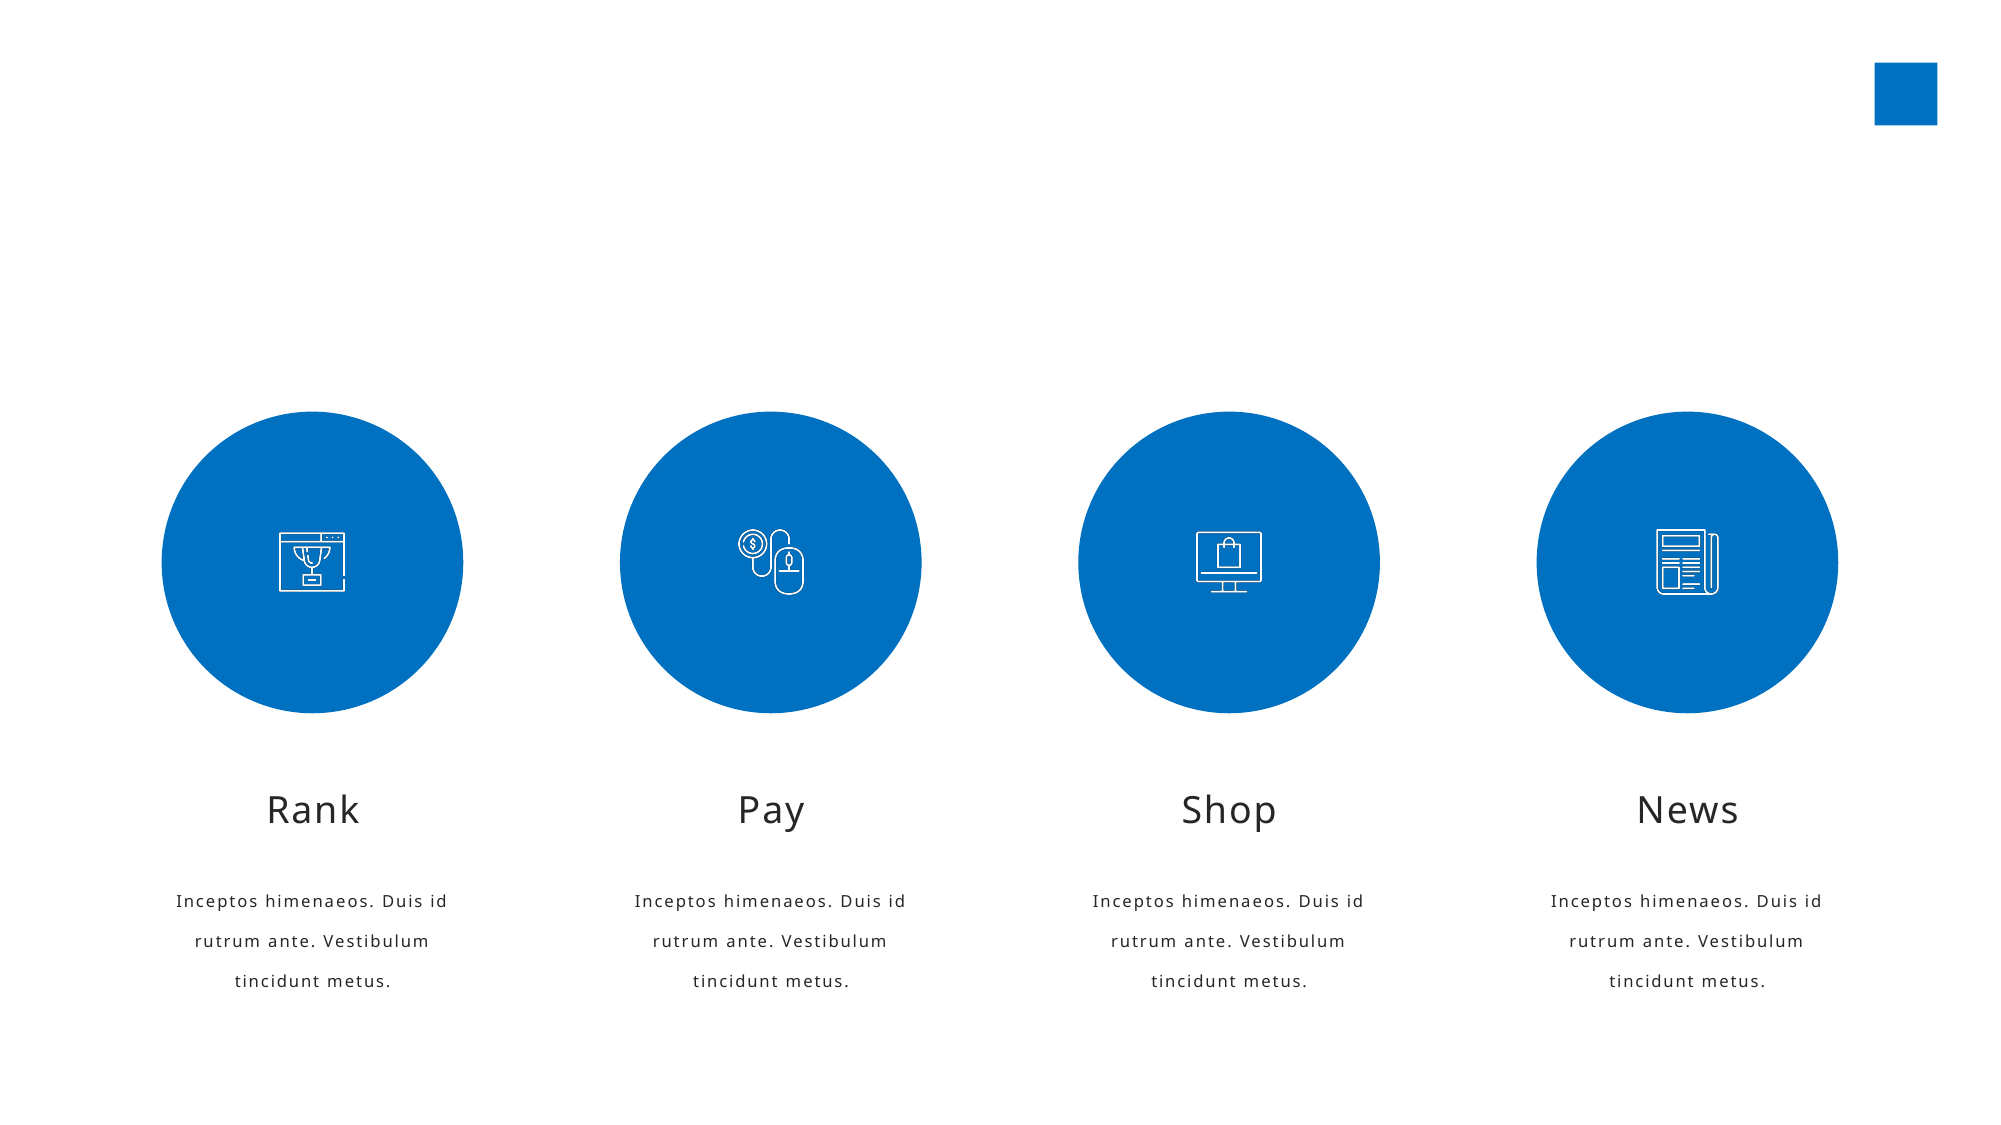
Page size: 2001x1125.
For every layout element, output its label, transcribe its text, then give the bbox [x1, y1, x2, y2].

picture [62, 62, 1938, 596]
text_box Pay [722, 778, 820, 839]
text_box Rank [251, 778, 375, 839]
text_box Inceptos himenaeos. Duis id rutrum ante. Vestibulum tincidunt metus. [606, 863, 936, 999]
text_box [160, 563, 465, 715]
text_box Inceptos himenaeos. Duis id rutrum ante. Vestibulum tincidunt metus. [148, 863, 478, 999]
text_box Inceptos himenaeos. Duis id rutrum ante. Vestibulum tincidunt metus. [1064, 863, 1394, 999]
text_box Shop [1166, 778, 1292, 839]
text_box [618, 563, 923, 715]
text_box [1535, 563, 1840, 715]
text_box [1077, 563, 1381, 715]
text_box News [1621, 778, 1754, 839]
text_box Inceptos himenaeos. Duis id rutrum ante. Vestibulum tincidunt metus. [1522, 863, 1852, 999]
